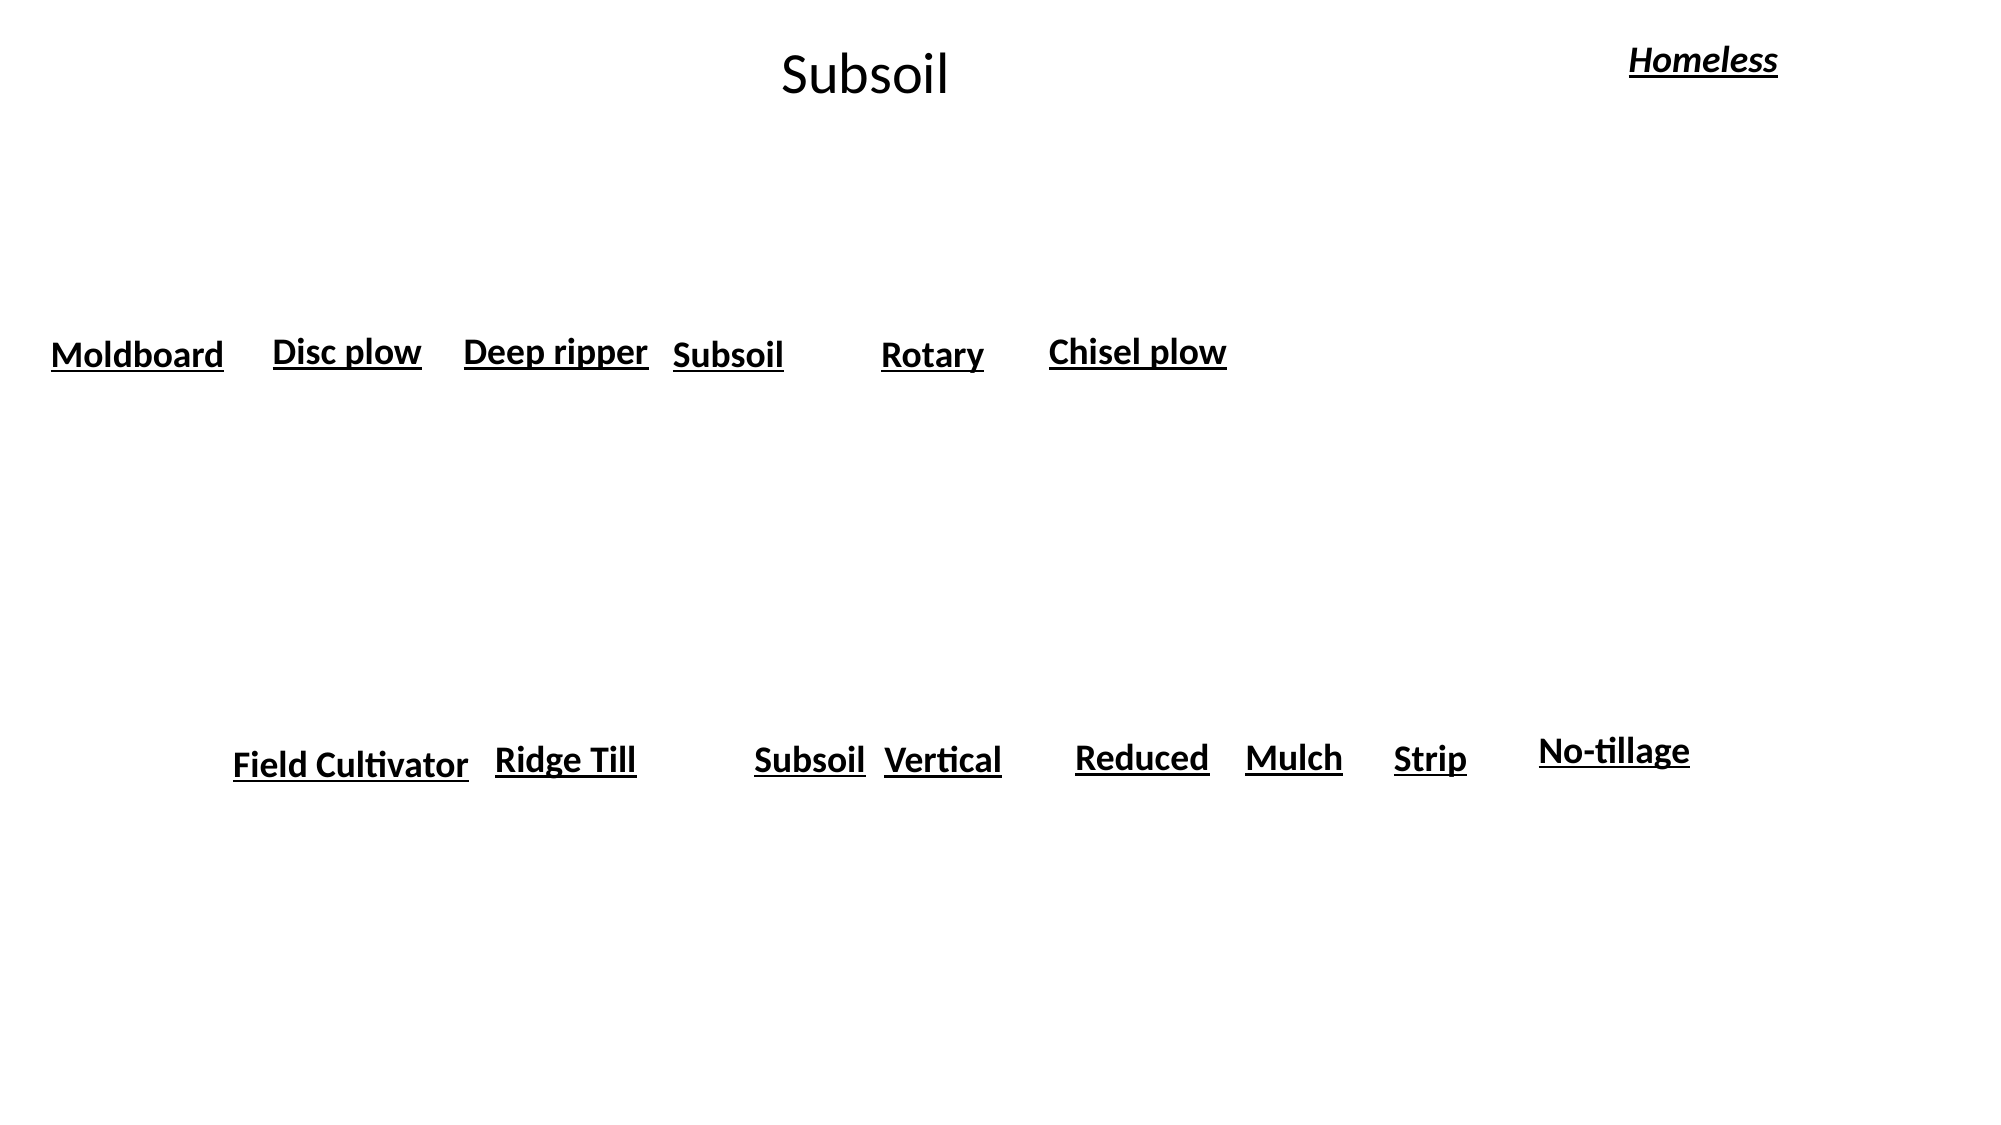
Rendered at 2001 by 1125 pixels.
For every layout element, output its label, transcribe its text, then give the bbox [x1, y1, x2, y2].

text_box Rotary [866, 322, 1000, 473]
text_box Vertical [869, 727, 1017, 833]
text_box Subsoil [767, 27, 965, 113]
text_box Disc plow [257, 319, 438, 470]
text_box Homeless [1613, 27, 2000, 133]
text_box Strip [1379, 726, 1483, 831]
text_box Chisel plow [1034, 319, 1243, 470]
text_box Subsoil [658, 322, 800, 473]
text_box No-tillage [1523, 718, 1706, 869]
text_box Mulch [1230, 725, 1359, 831]
text_box Ridge Till [480, 727, 652, 833]
text_box Field Cultivator [218, 732, 484, 883]
text_box Subsoil [739, 727, 869, 832]
text_box Reduced [1060, 725, 1225, 831]
text_box Deep ripper [448, 319, 664, 425]
text_box Moldboard [35, 322, 240, 428]
